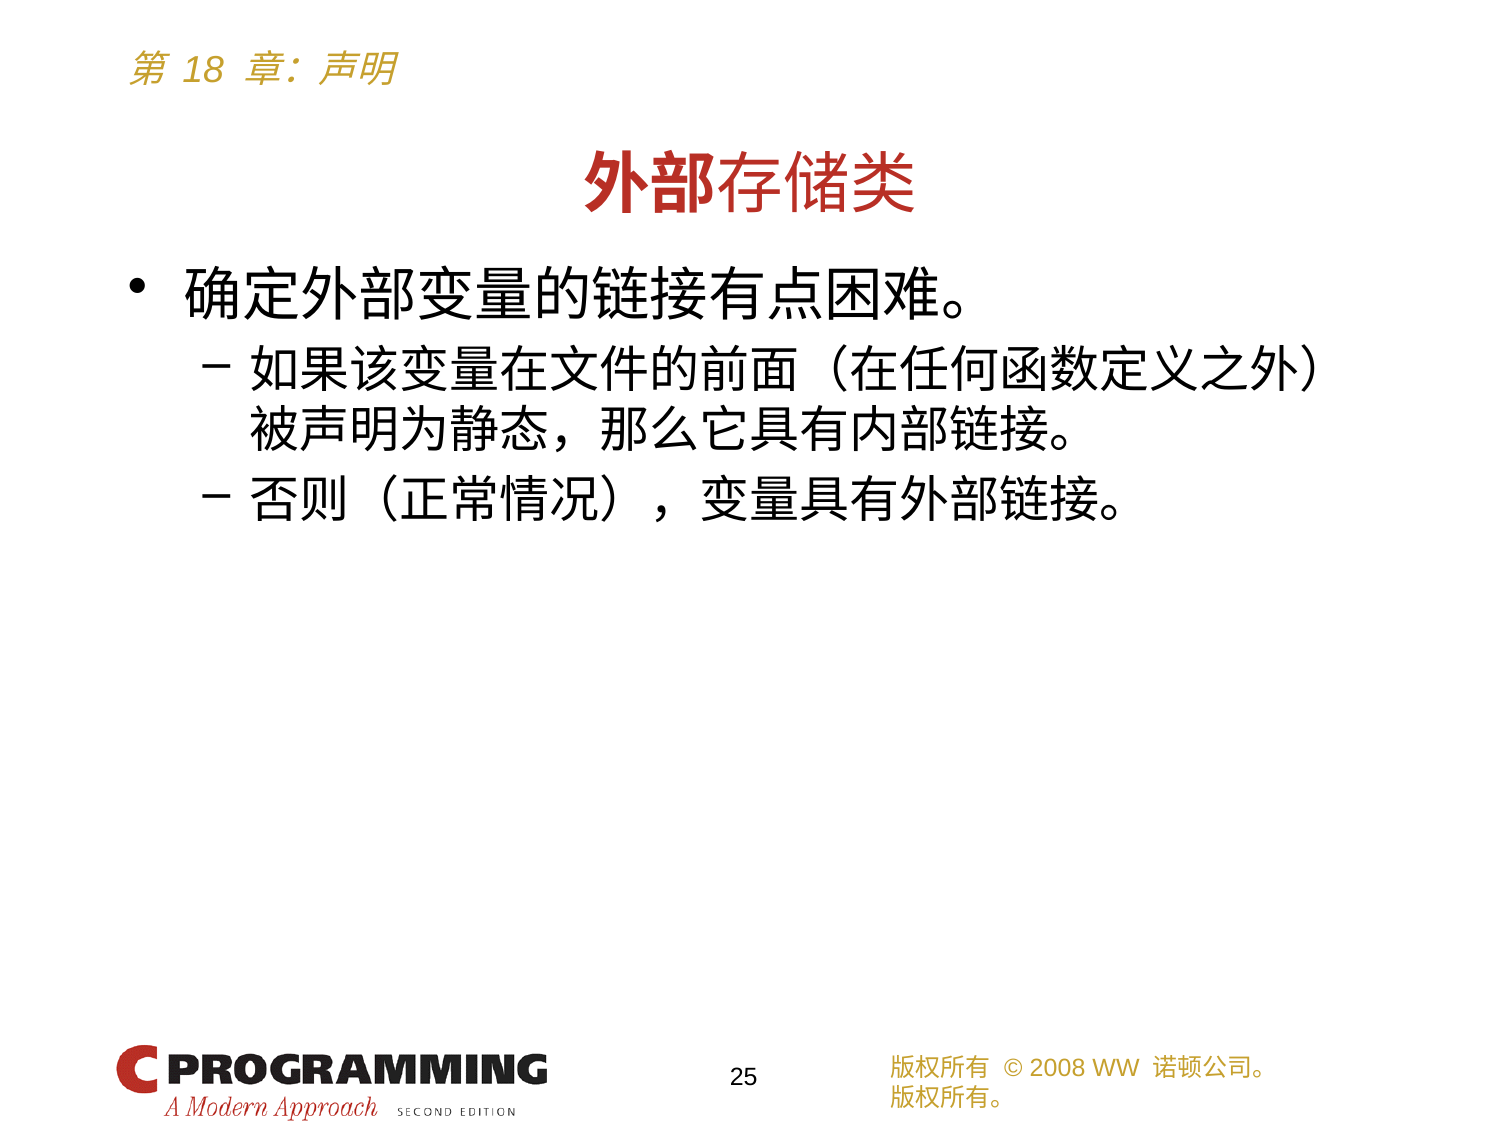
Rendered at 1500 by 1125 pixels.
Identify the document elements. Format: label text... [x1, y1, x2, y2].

footer 版权所有 © 2008 WW 诺顿公司。 版权所有。 [874, 1043, 1388, 1119]
list 确定外部变量的链接有点困难。 如果该变量在文件的前面（在任何函数定义之外）被声明为静态，那么它具有内部链接。 否则（正常情况），变量具有外部链接。 [112, 249, 1388, 1038]
title 外部存储类 [112, 125, 1388, 238]
picture [112, 1041, 550, 1123]
slide_number 25 [687, 1049, 801, 1101]
